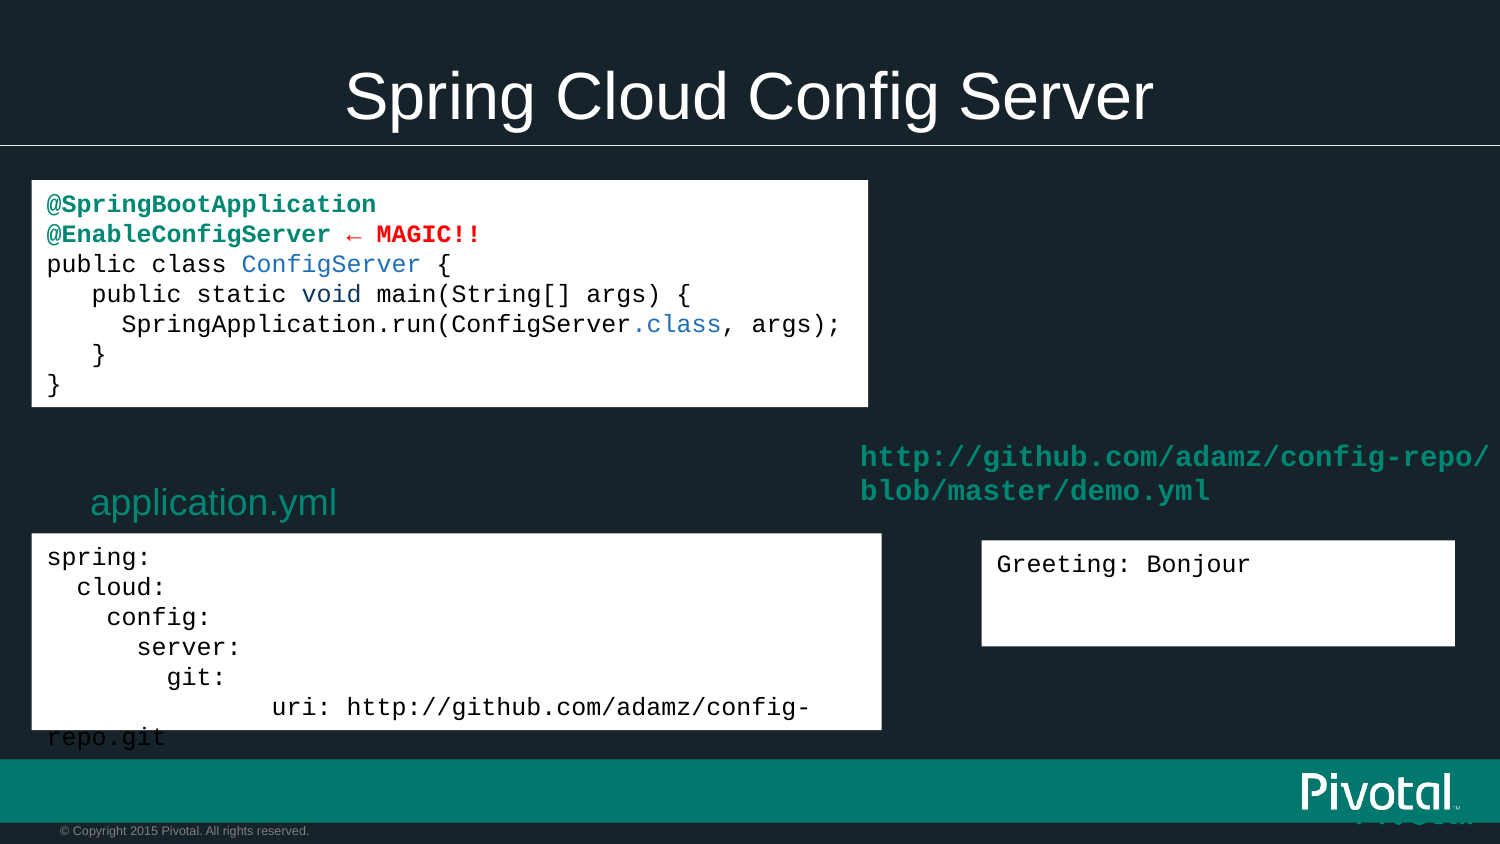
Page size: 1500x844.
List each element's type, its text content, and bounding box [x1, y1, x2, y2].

text_box http://github.com/adamz/config-repo/blob/master/demo.yml [845, 429, 1500, 516]
text_box spring: cloud: config: server: git: uri: http://github.com/adamz/config-repo.git [31, 533, 882, 731]
text_box Greeting: Bonjour [981, 540, 1455, 647]
picture [1302, 773, 1460, 810]
text_box application.yml [75, 469, 575, 531]
title Spring Cloud Config Server [75, 52, 1425, 113]
text_box @SpringBootApplication @EnableConfigServer ← MAGIC!! public class ConfigServer { public static void main(String[] args) { SpringApplication.run(ConfigServer.class, args); } } [31, 180, 869, 408]
